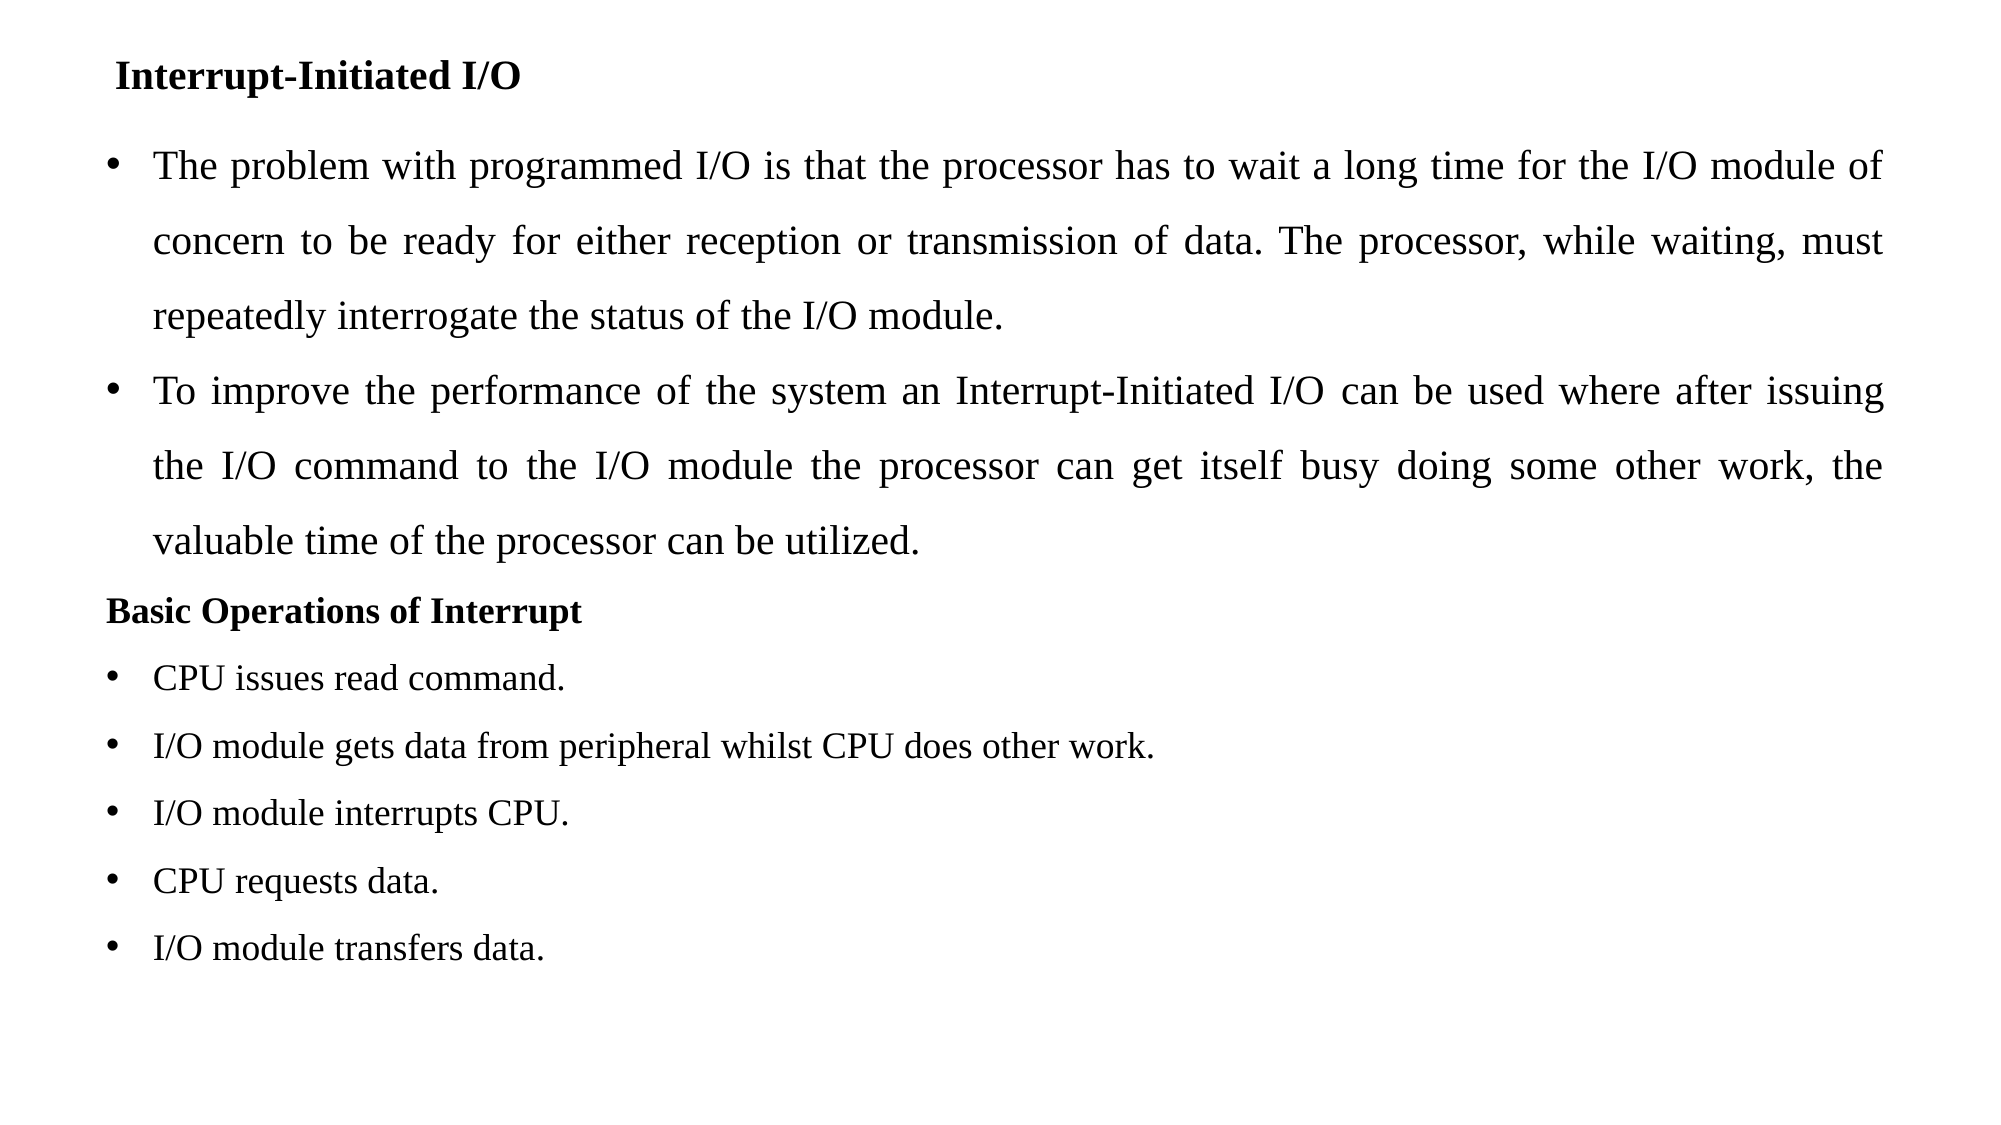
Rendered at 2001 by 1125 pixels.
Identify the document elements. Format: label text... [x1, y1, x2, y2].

text_box Interrupt-Initiated I/O [99, 40, 1100, 105]
text_box The problem with programmed I/O is that the processor has to wait a long time for the I/O module of concern to be ready for either reception or transmission of data. The processor, while waiting, must repeatedly interrogate the status of the I/O module. To improve the performance of the system an Interrupt-Initiated I/O can be used where after issuing the I/O command to the I/O module the processor can get itself busy doing some other work, the valuable time of the processor can be utilized. Basic Operations of Interrupt CPU issues read command. I/O module gets data from peripheral whilst CPU does other work. I/O module interrupts CPU. CPU requests data. I/O module transfers data. [91, 105, 1900, 976]
